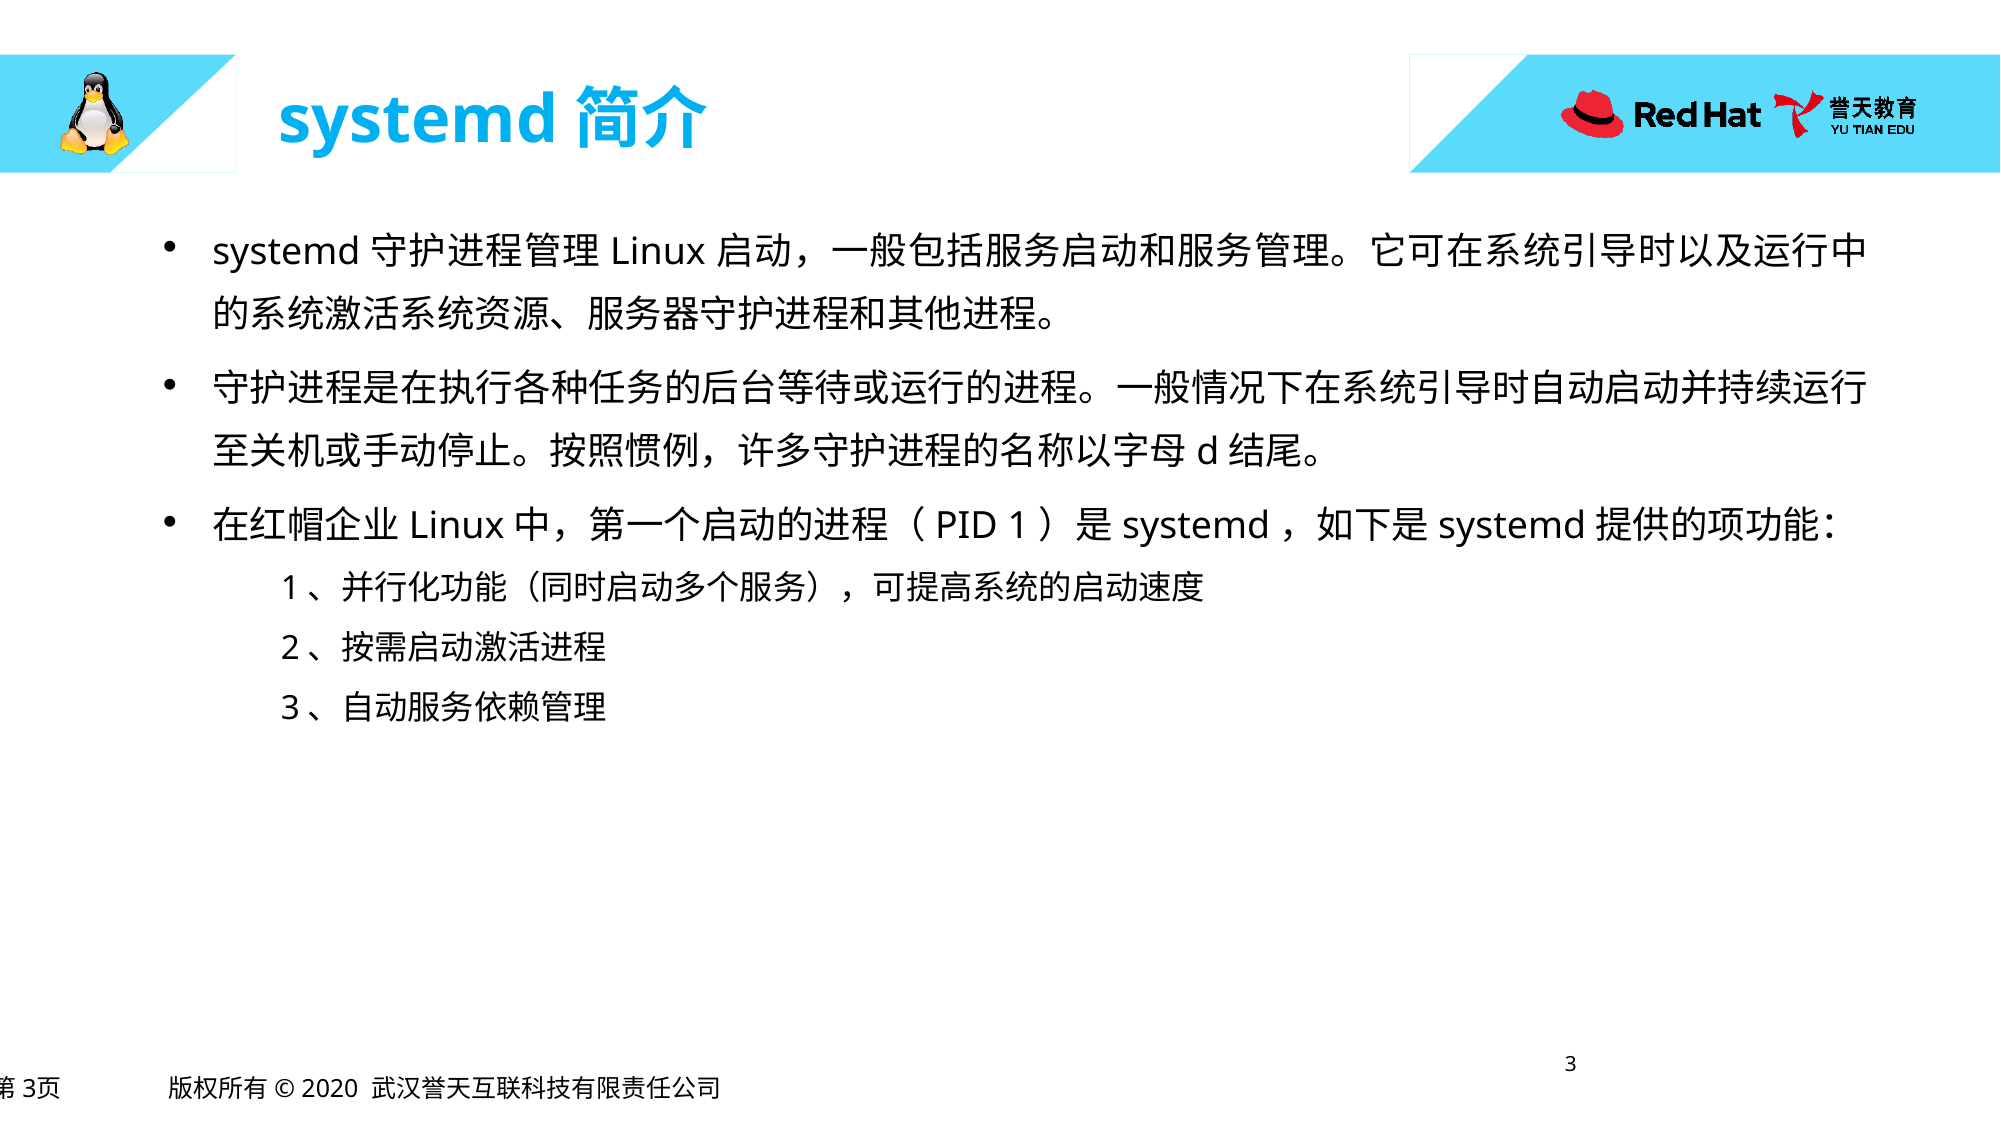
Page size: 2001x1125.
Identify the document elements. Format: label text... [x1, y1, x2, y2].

list systemd守护进程管理Linux启动，一般包括服务启动和服务管理。它可在系统引导时以及运行中的系统激活系统资源、服务器守护进程和其他进程。 守护进程是在执行各种任务的后台等待或运行的进程。一般情况下在系统引导时自动启动并持续运行至关机或手动停止。按照惯例，许多守护进程的名称以字母d结尾。 在红帽企业Linux中，第一个启动的进程（PID 1）是systemd，如下是systemd提供的项功能： 1、并行化功能（同时启动多个服务），可提高系统的启动速度 2、按需启动激活进程 3、自动服务依赖管理 [149, 202, 1883, 971]
picture [60, 72, 129, 155]
slide_number 2 [1550, 1042, 2000, 1103]
picture [1875, 90, 1916, 138]
title systemd简介 [261, 67, 1875, 173]
